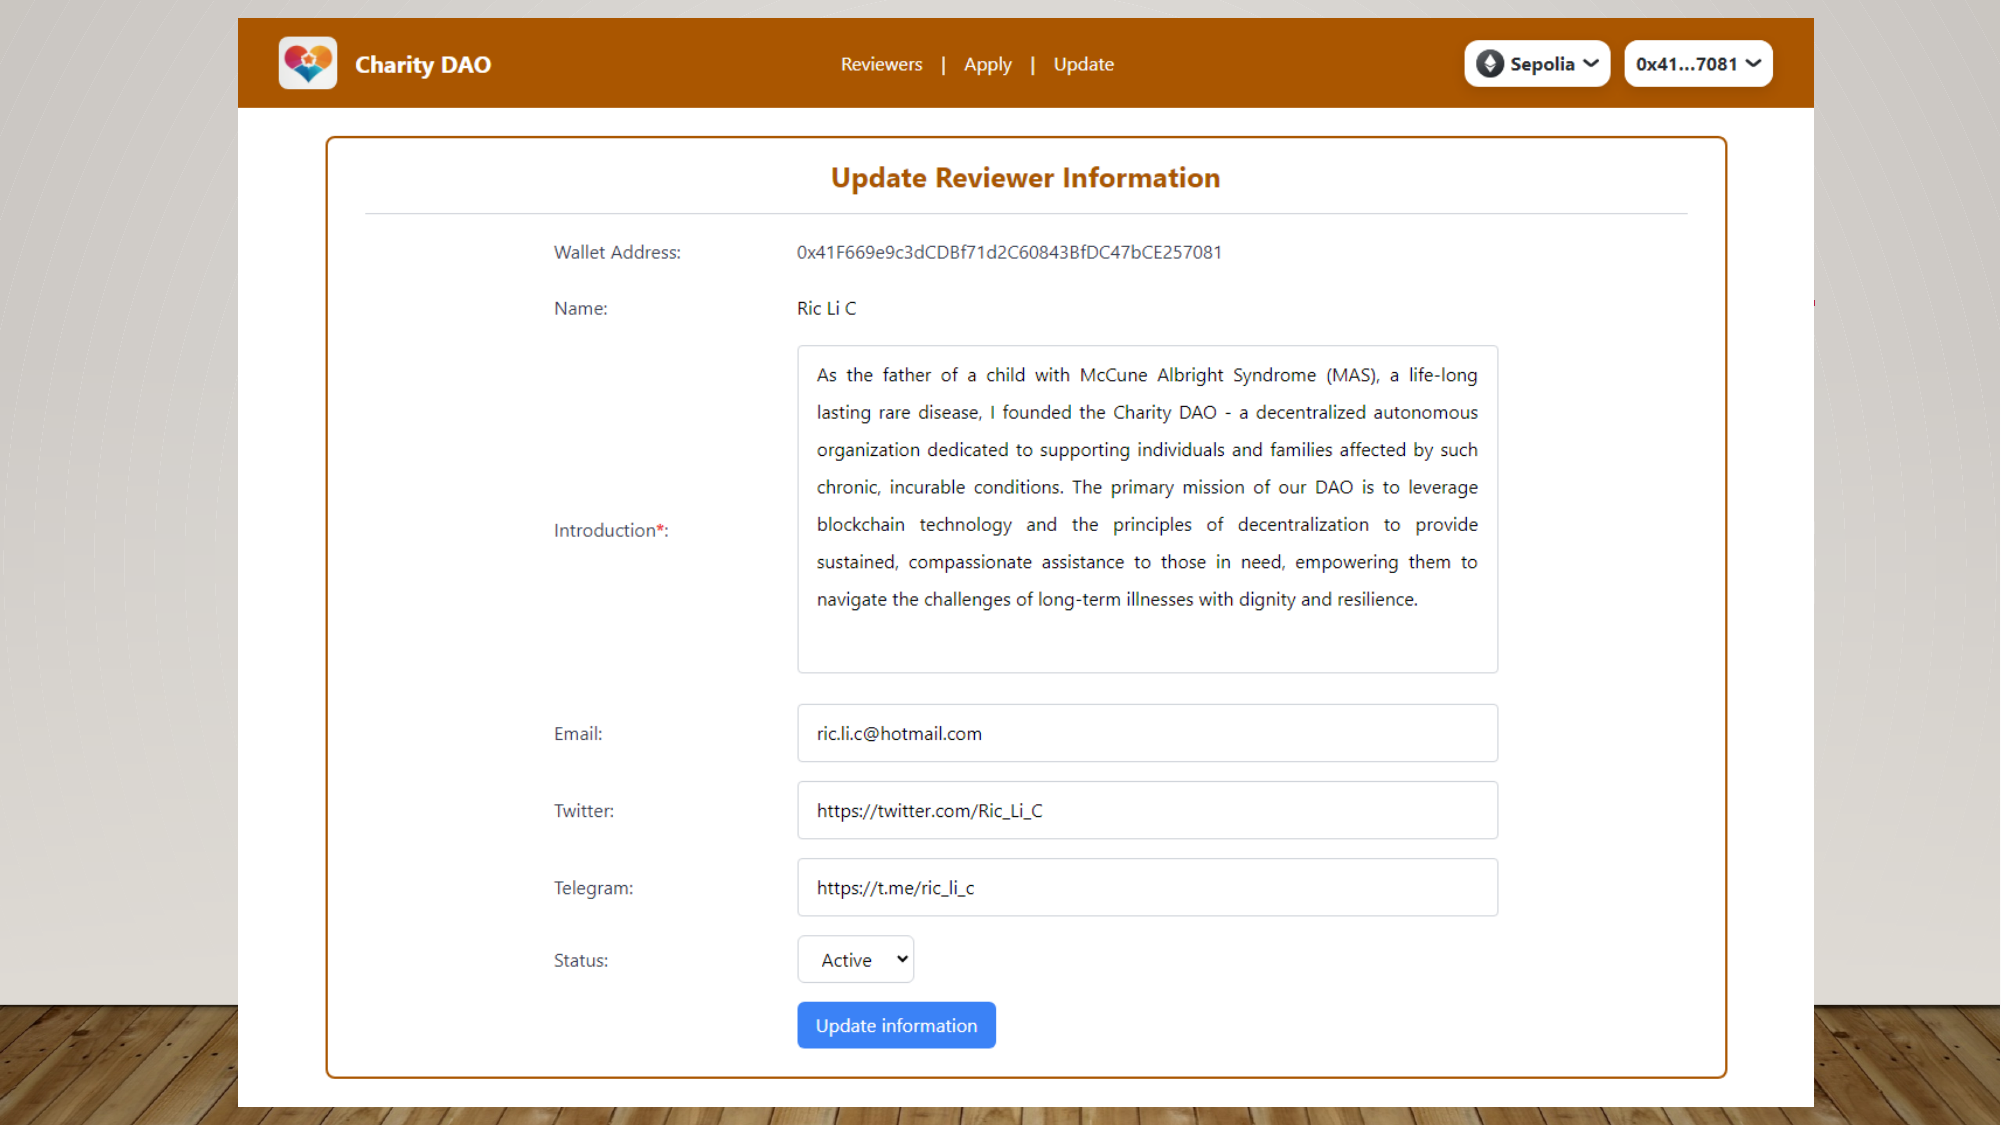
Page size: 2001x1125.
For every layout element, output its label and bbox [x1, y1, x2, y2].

list [237, 17, 1814, 1107]
picture [0, 1005, 2000, 1125]
